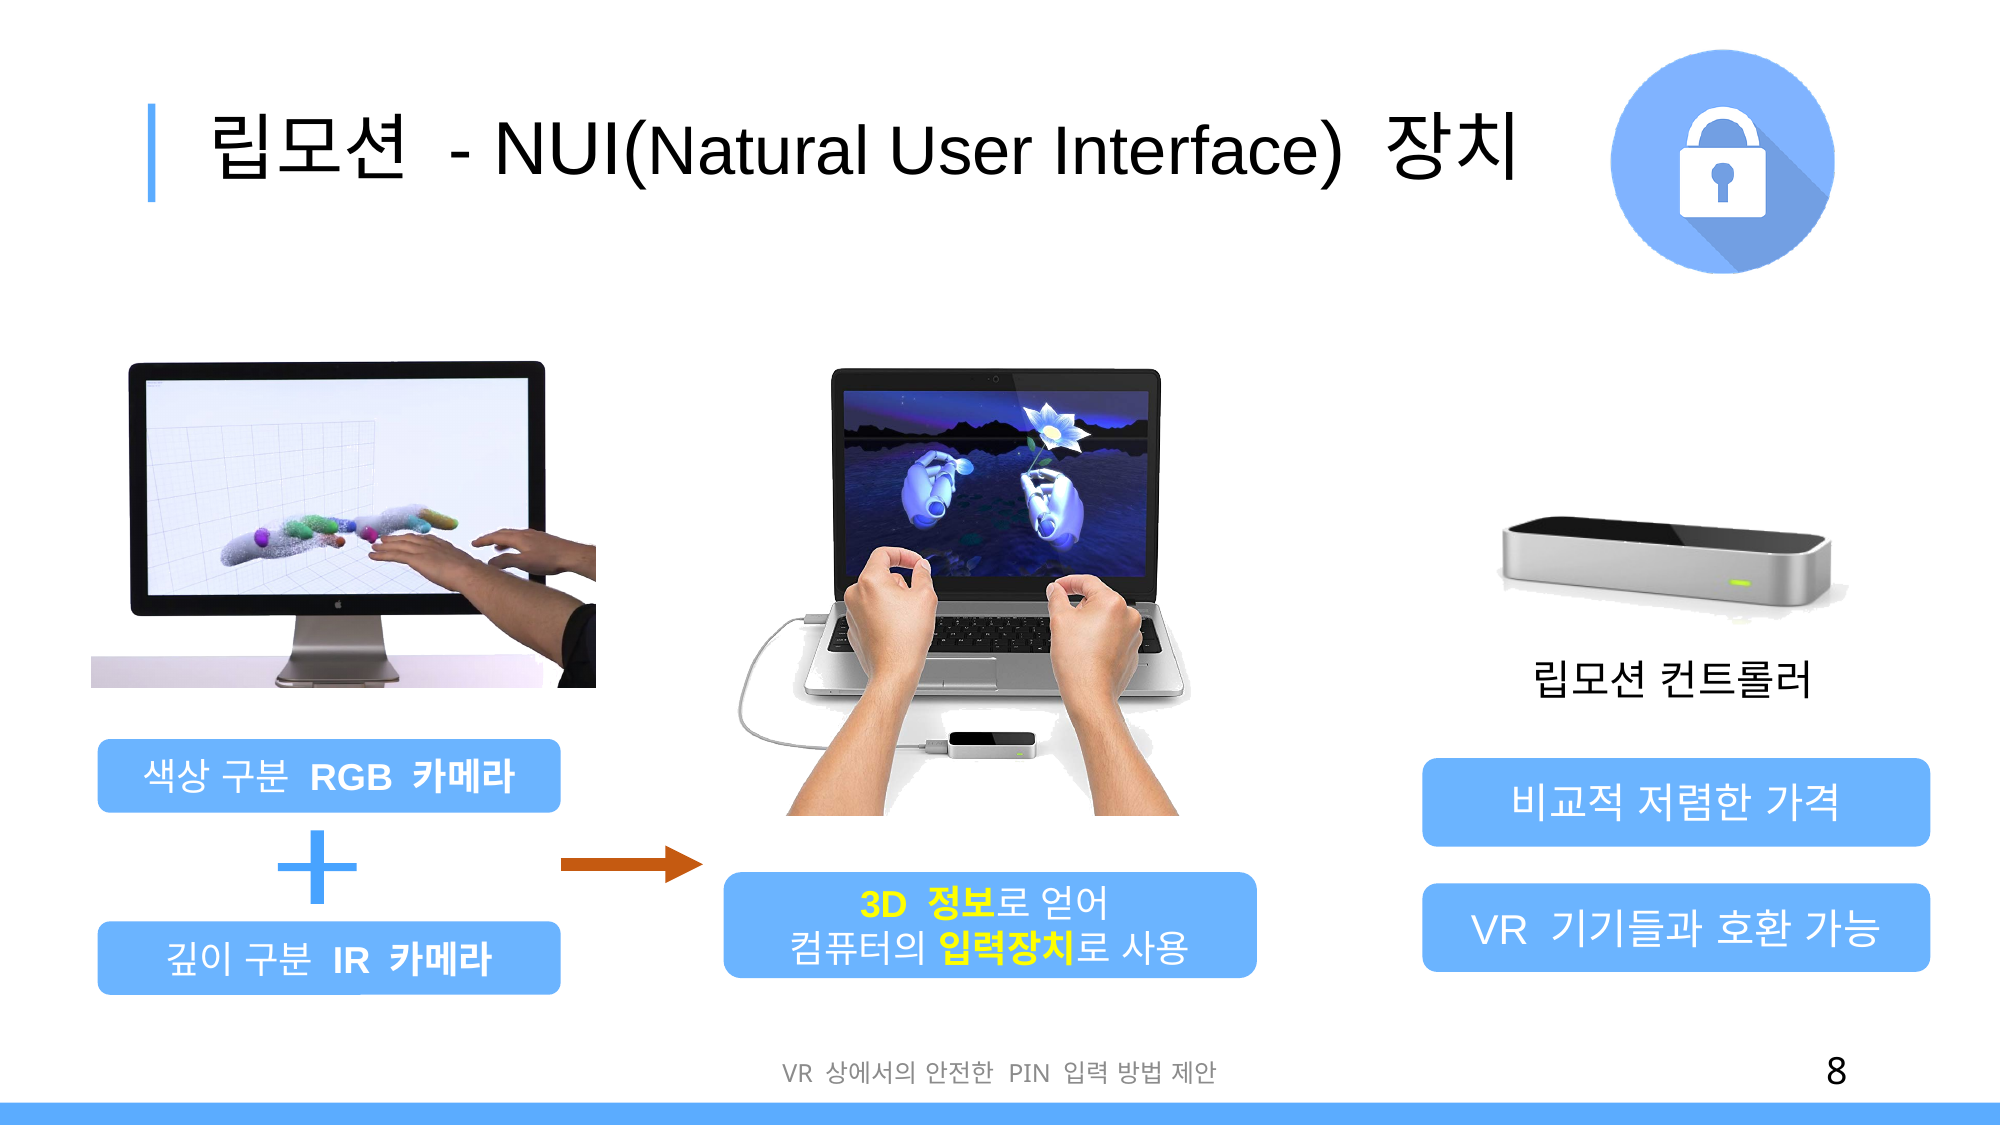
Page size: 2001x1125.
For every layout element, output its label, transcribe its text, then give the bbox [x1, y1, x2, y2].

text_box [147, 103, 156, 203]
text_box 비교적 저렴한 가격 [1421, 757, 1932, 848]
text_box [277, 829, 358, 905]
footer VR 상에서의 안전한 PIN 입력 방법 제안 [662, 1042, 1338, 1102]
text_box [1452, 332, 1897, 777]
text_box [0, 1102, 2000, 1125]
text_box 깊이 구분 IR 카메라 [96, 920, 562, 996]
slide_number 8 [1412, 1042, 1863, 1102]
picture [91, 351, 596, 688]
text_box 3D 정보로 얻어 컴퓨터의 입력장치로 사용 [722, 871, 1259, 980]
text_box 색상 구분 RGB 카메라 [96, 737, 562, 814]
picture [720, 322, 1231, 816]
text_box 립모션 - NUI(Natural User Interface) 장치 [194, 91, 1583, 197]
text_box VR 기기들과 호환 가능 [1421, 882, 1932, 973]
picture [1583, 22, 1862, 301]
